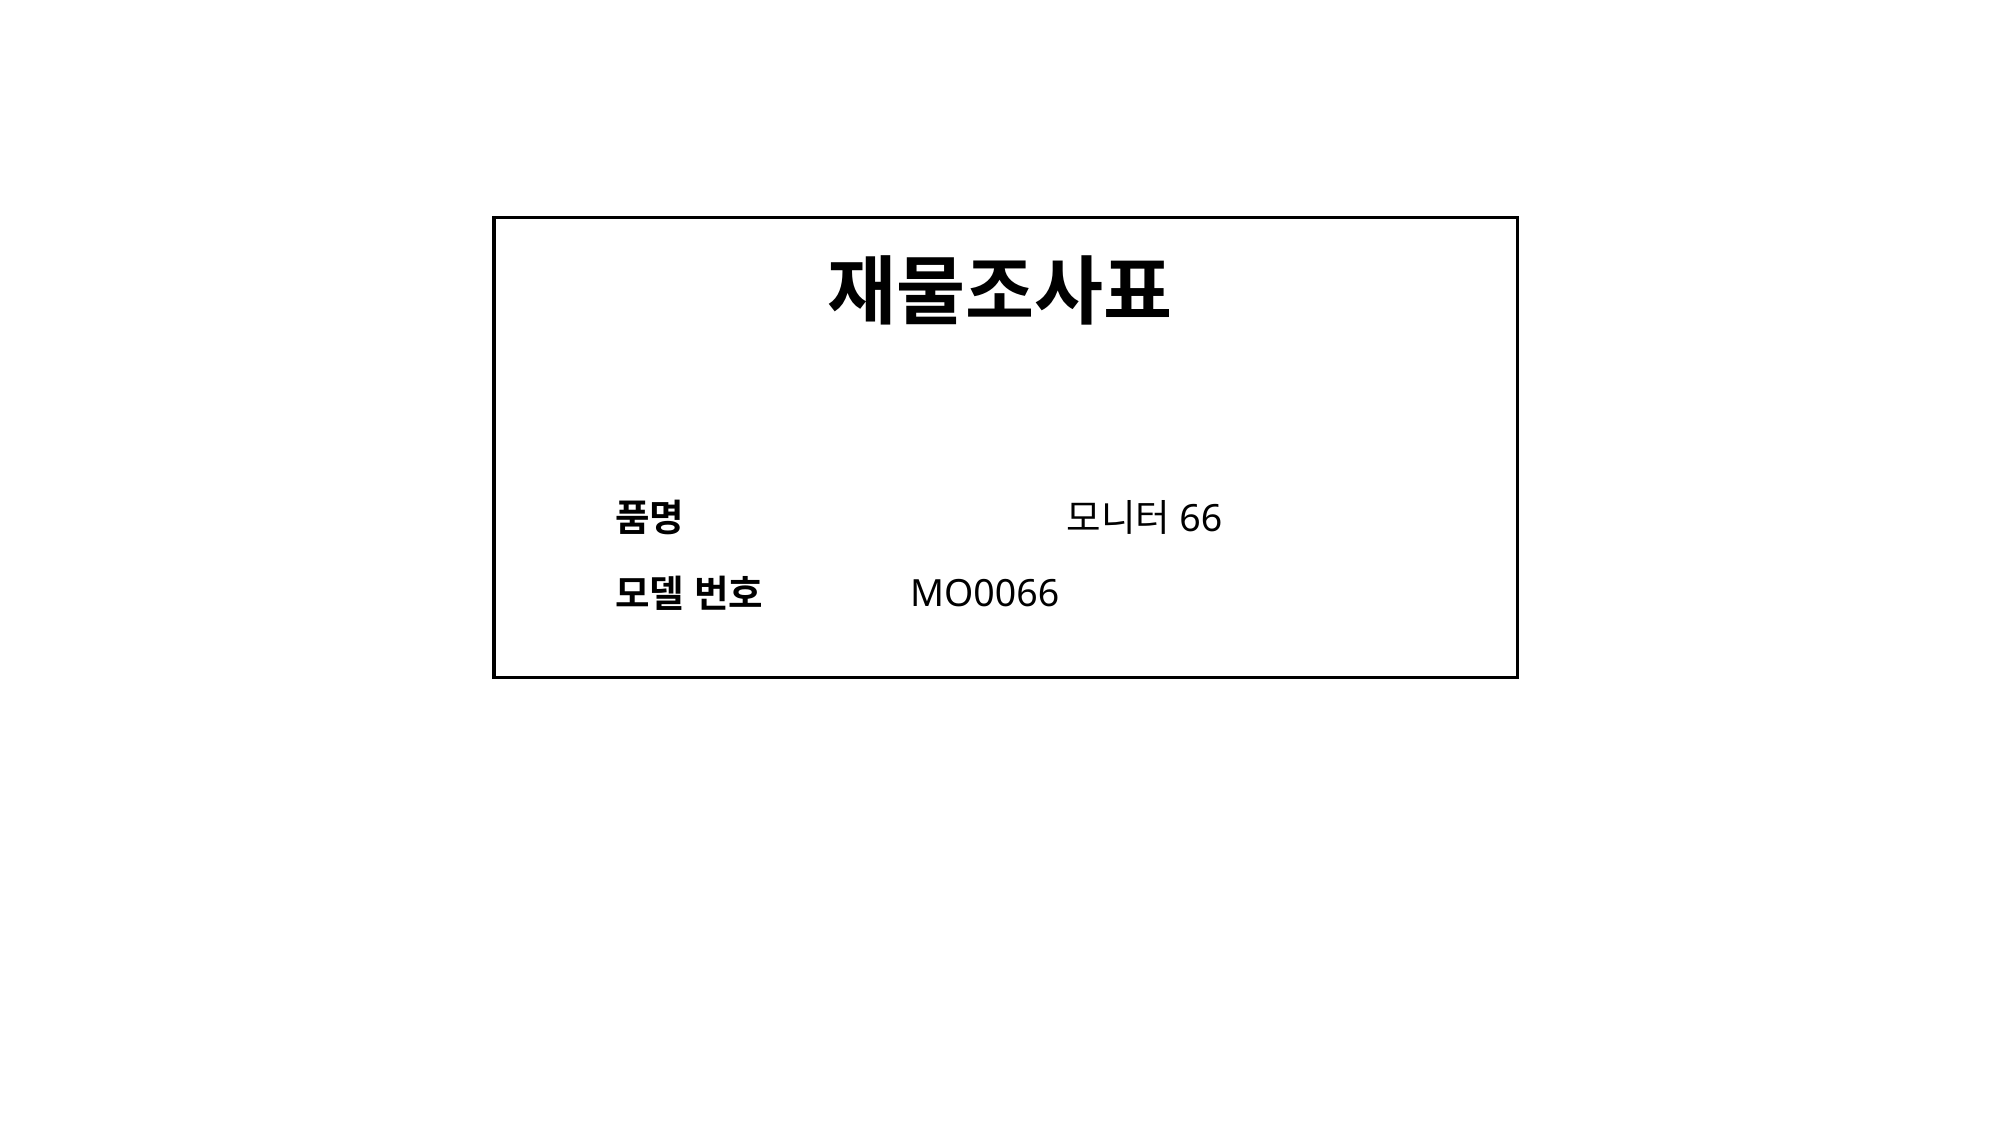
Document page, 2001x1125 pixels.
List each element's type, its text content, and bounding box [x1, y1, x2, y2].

text_box MO0066 [895, 561, 1394, 622]
text_box 모니터66 [1052, 486, 1238, 547]
text_box 모델 번호 [600, 562, 820, 623]
text_box 품명 [600, 486, 820, 547]
text_box [492, 216, 1519, 679]
text_box 재물조사표 [812, 235, 1188, 341]
